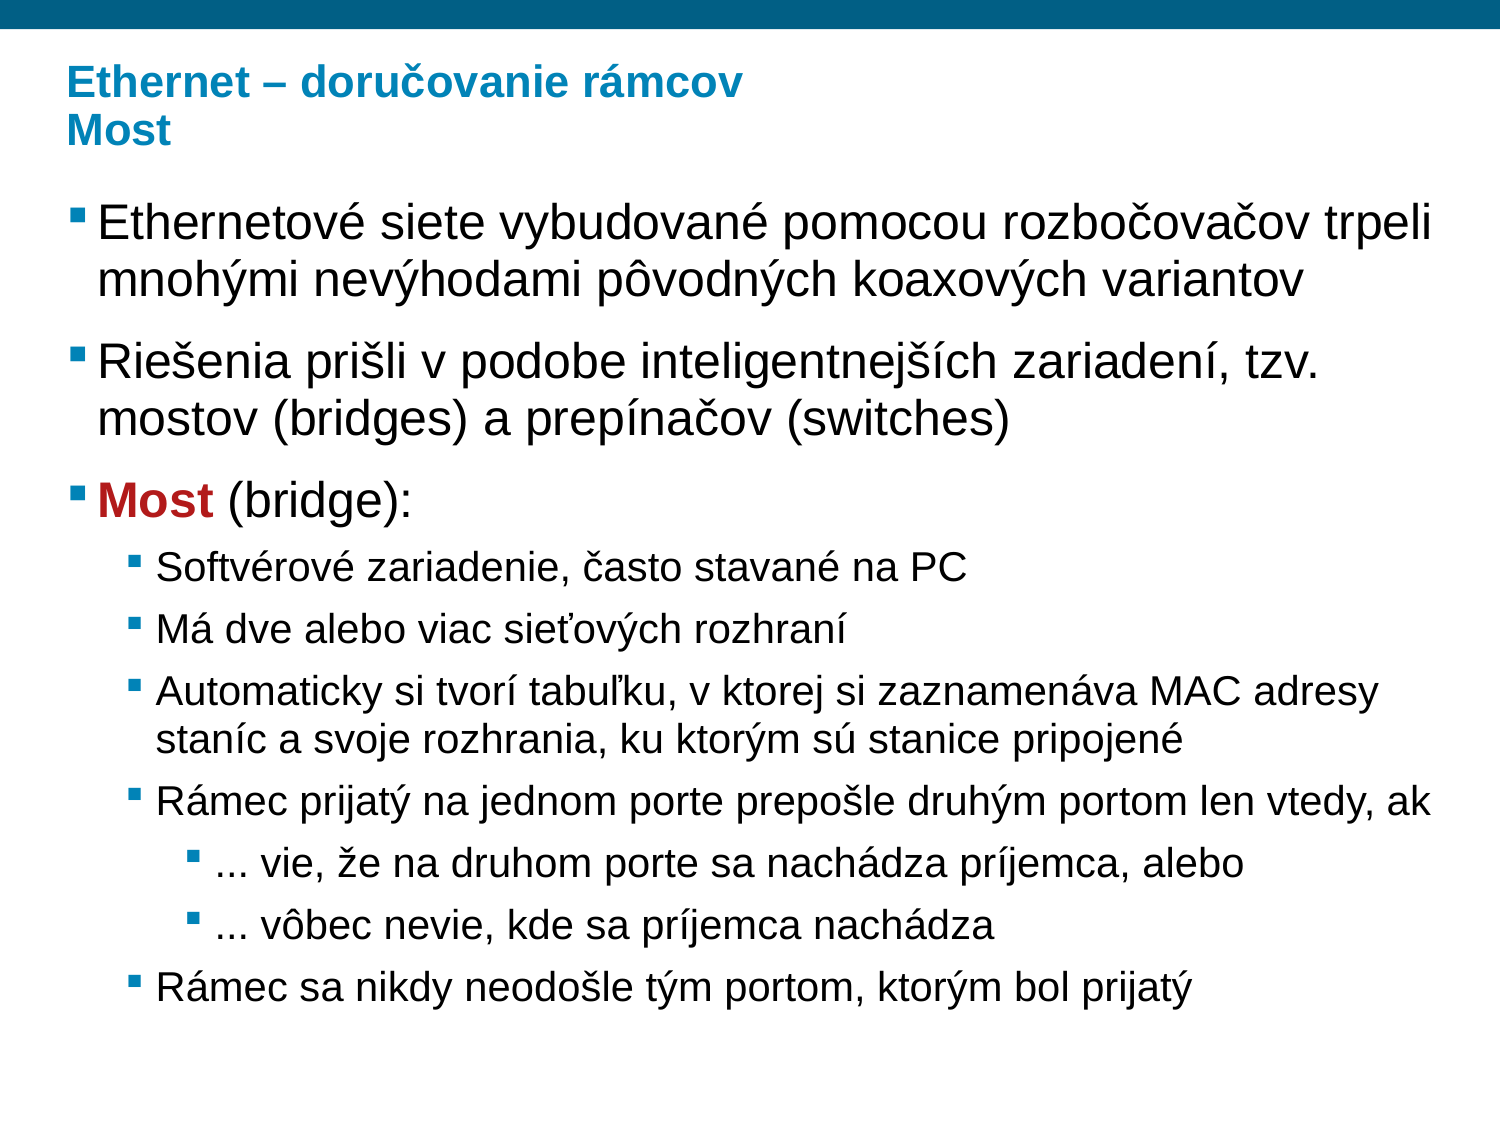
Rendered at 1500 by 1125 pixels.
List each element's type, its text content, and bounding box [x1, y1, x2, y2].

list Ethernetové siete vybudované pomocou rozbočovačov trpeli mnohými nevýhodami pôvodných koaxových variantov Riešenia prišli v podobe inteligentnejších zariadení, tzv. mostov (bridges) a prepínačov (switches) Most (bridge): Softvérové zariadenie, často stavané na PC Má dve alebo viac sieťových rozhraní Automaticky si tvorí tabuľku, v ktorej si zaznamenáva MAC adresy staníc a svoje rozhrania, ku ktorým sú stanice pripojené Rámec prijatý na jednom porte prepošle druhým portom len vtedy, ak ... vie, že na druhom porte sa nachádza príjemca, alebo ... vôbec nevie, kde sa príjemca nachádza Rámec sa nikdy neodošle tým portom, ktorým bol prijatý [53, 187, 1447, 1075]
title Ethernet – doručovanie rámcov Most [53, 50, 1447, 163]
